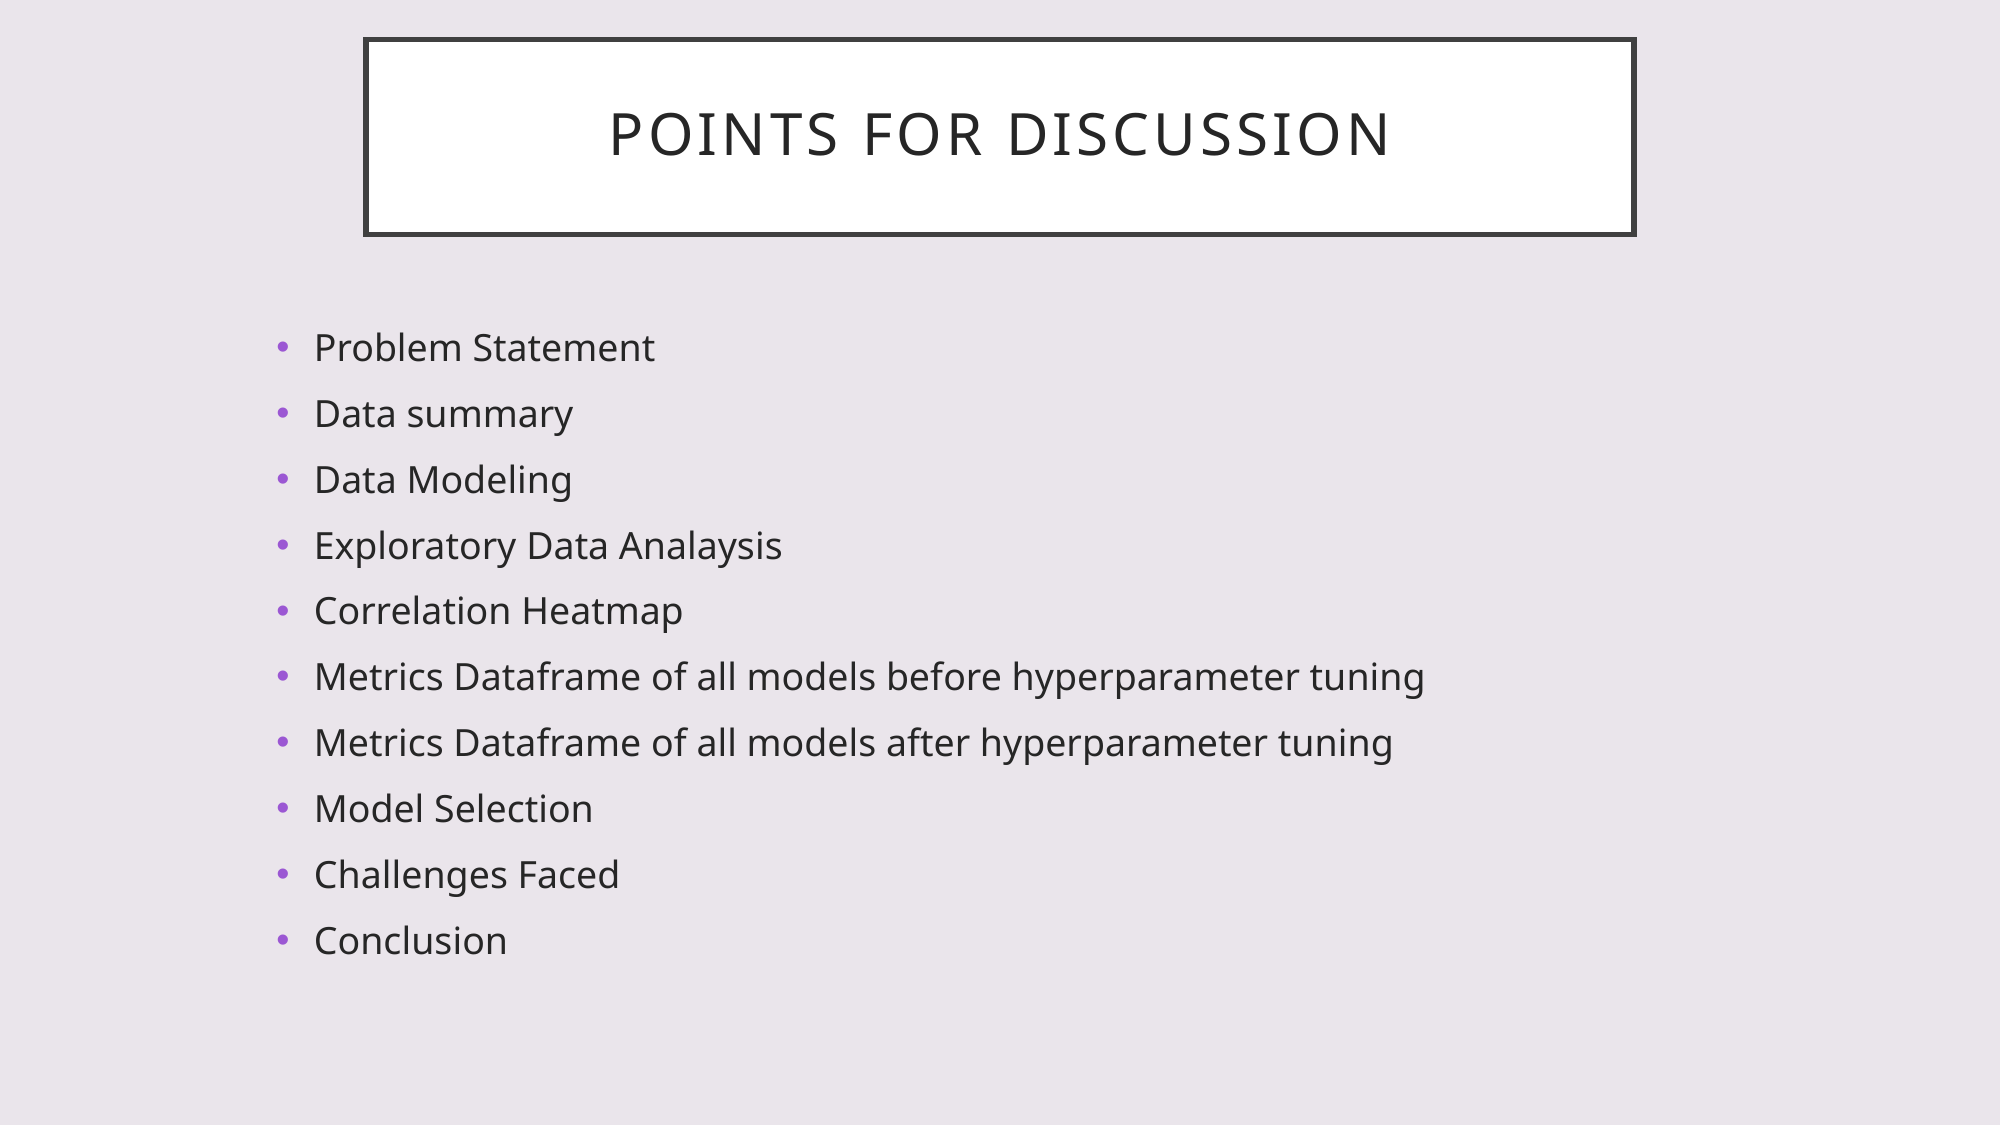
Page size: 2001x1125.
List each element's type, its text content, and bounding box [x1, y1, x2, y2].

list Problem Statement Data summary Data Modeling Exploratory Data Analaysis Correlation Heatmap Metrics Dataframe of all models before hyperparameter tuning Metrics Dataframe of all models after hyperparameter tuning Model Selection Challenges Faced Conclusion [261, 316, 1739, 1125]
title Points for discussion [363, 37, 1637, 237]
